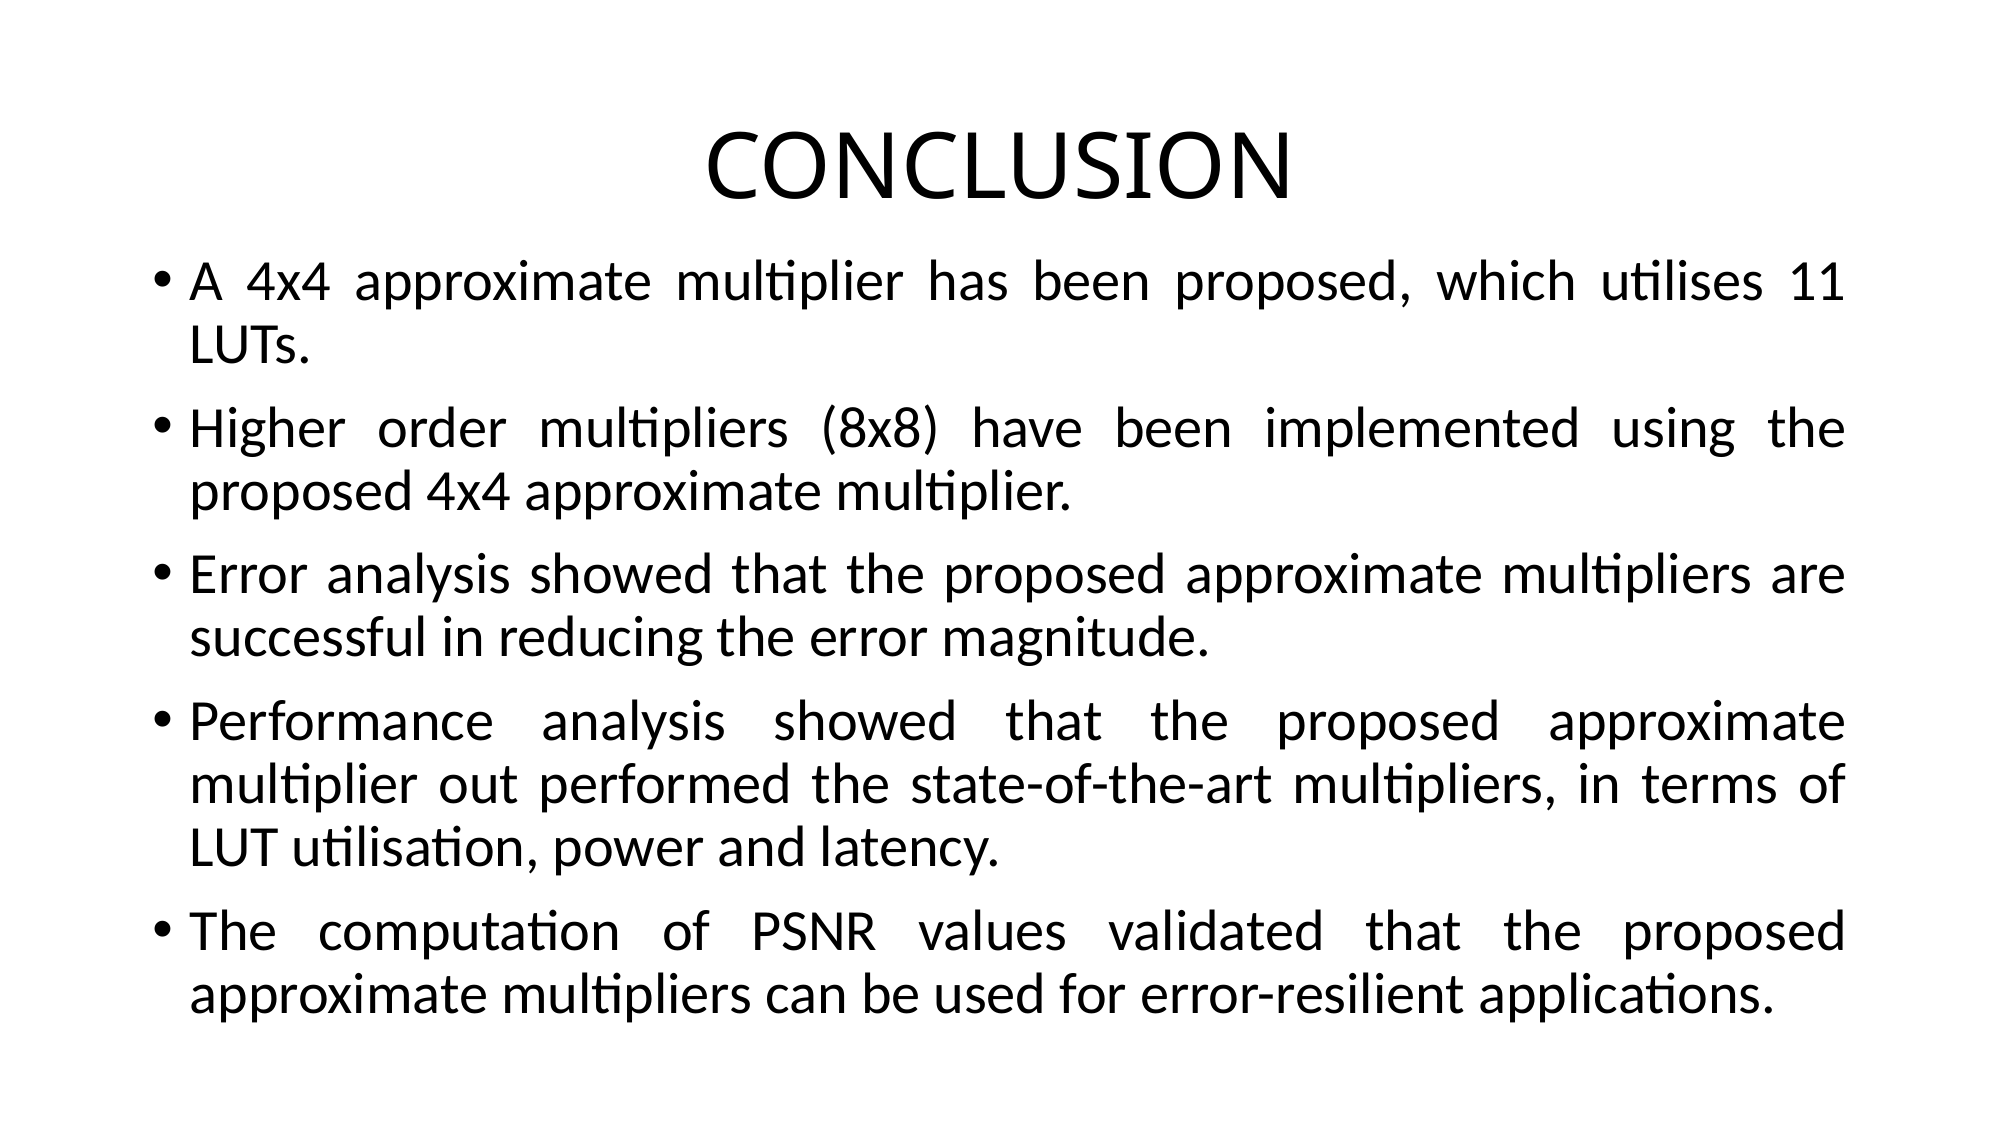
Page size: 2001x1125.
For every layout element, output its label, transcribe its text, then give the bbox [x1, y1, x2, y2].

list A 4x4 approximate multiplier has been proposed, which utilises 11 LUTs. Higher order multipliers (8x8) have been implemented using the proposed 4x4 approximate multiplier. Error analysis showed that the proposed approximate multipliers are successful in reducing the error magnitude. Performance analysis showed that the proposed approximate multiplier out performed the state-of-the-art multipliers, in terms of LUT utilisation, power and latency. The computation of PSNR values validated that the proposed approximate multipliers can be used for error-resilient applications. [137, 242, 1863, 1035]
title CONCLUSION [137, 59, 1863, 242]
